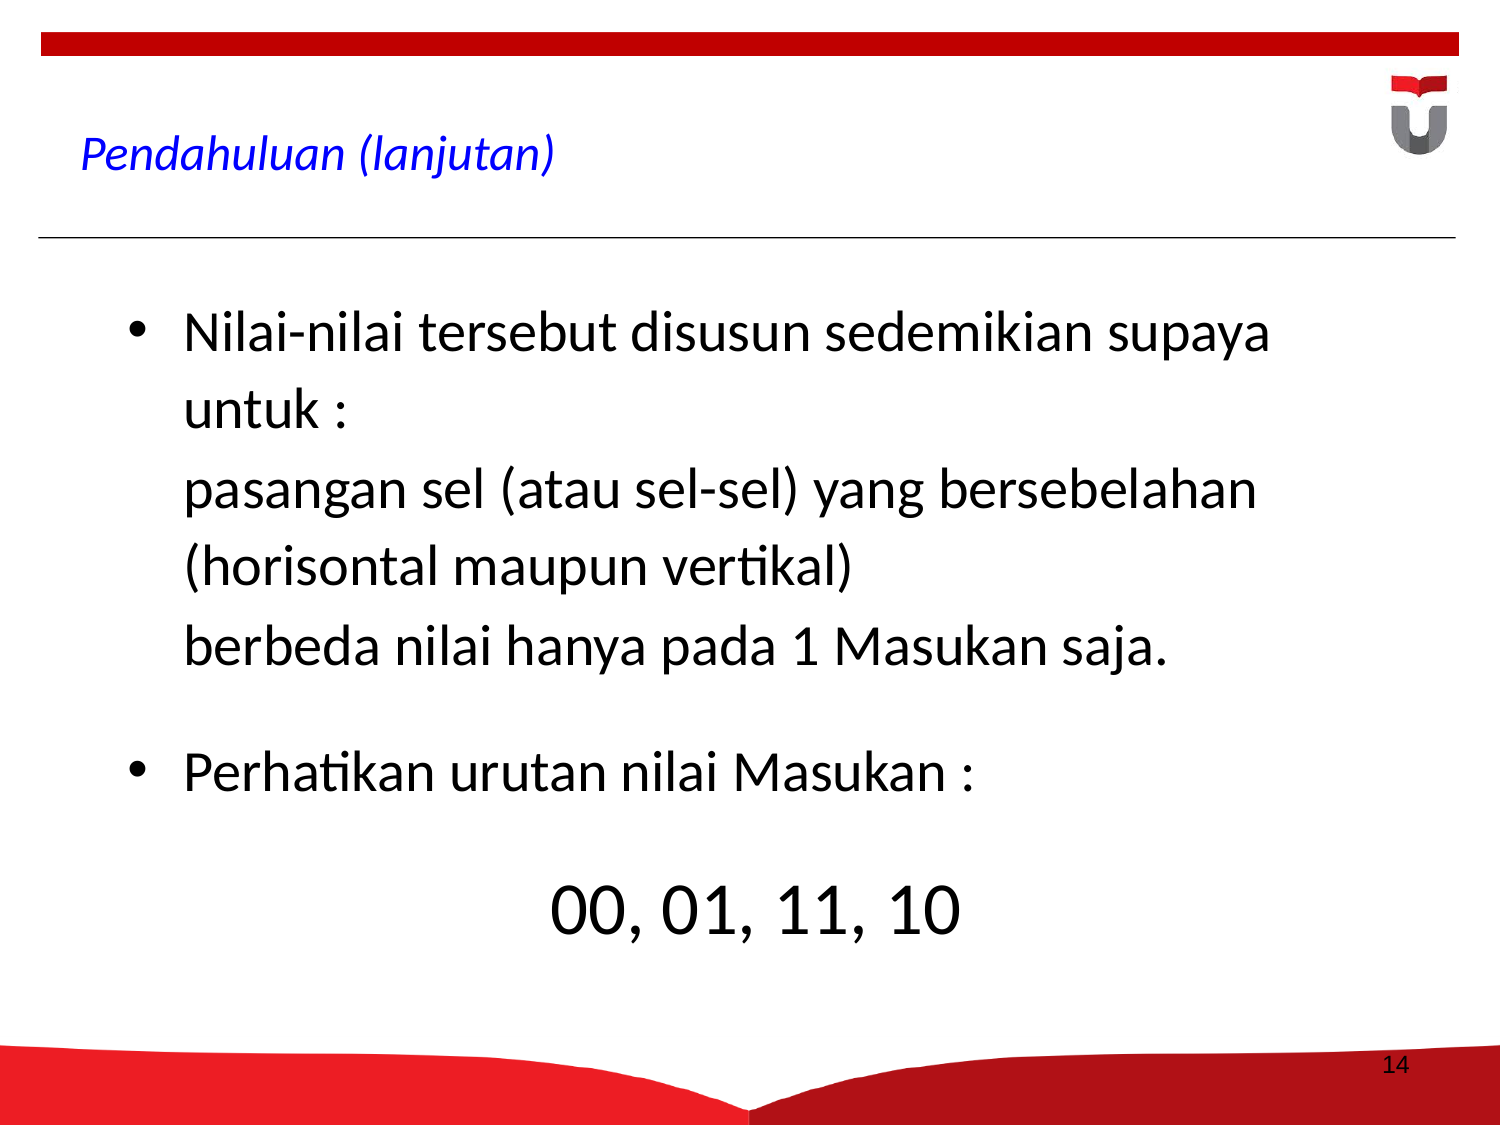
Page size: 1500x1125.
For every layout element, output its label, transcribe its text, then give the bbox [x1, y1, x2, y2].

picture [1371, 59, 1459, 174]
list Nilai-nilai tersebut disusun sedemikian supaya untuk : pasangan sel (atau sel-sel) yang bersebelahan (horisontal maupun vertikal) berbeda nilai hanya pada 1 Masukan saja. Perhatikan urutan nilai Masukan : 00, 01, 11, 10 [112, 278, 1400, 988]
slide_number 14 [1074, 1024, 1425, 1103]
picture [0, 1036, 1500, 1125]
title Pendahuluan (lanjutan) [64, 101, 1415, 200]
